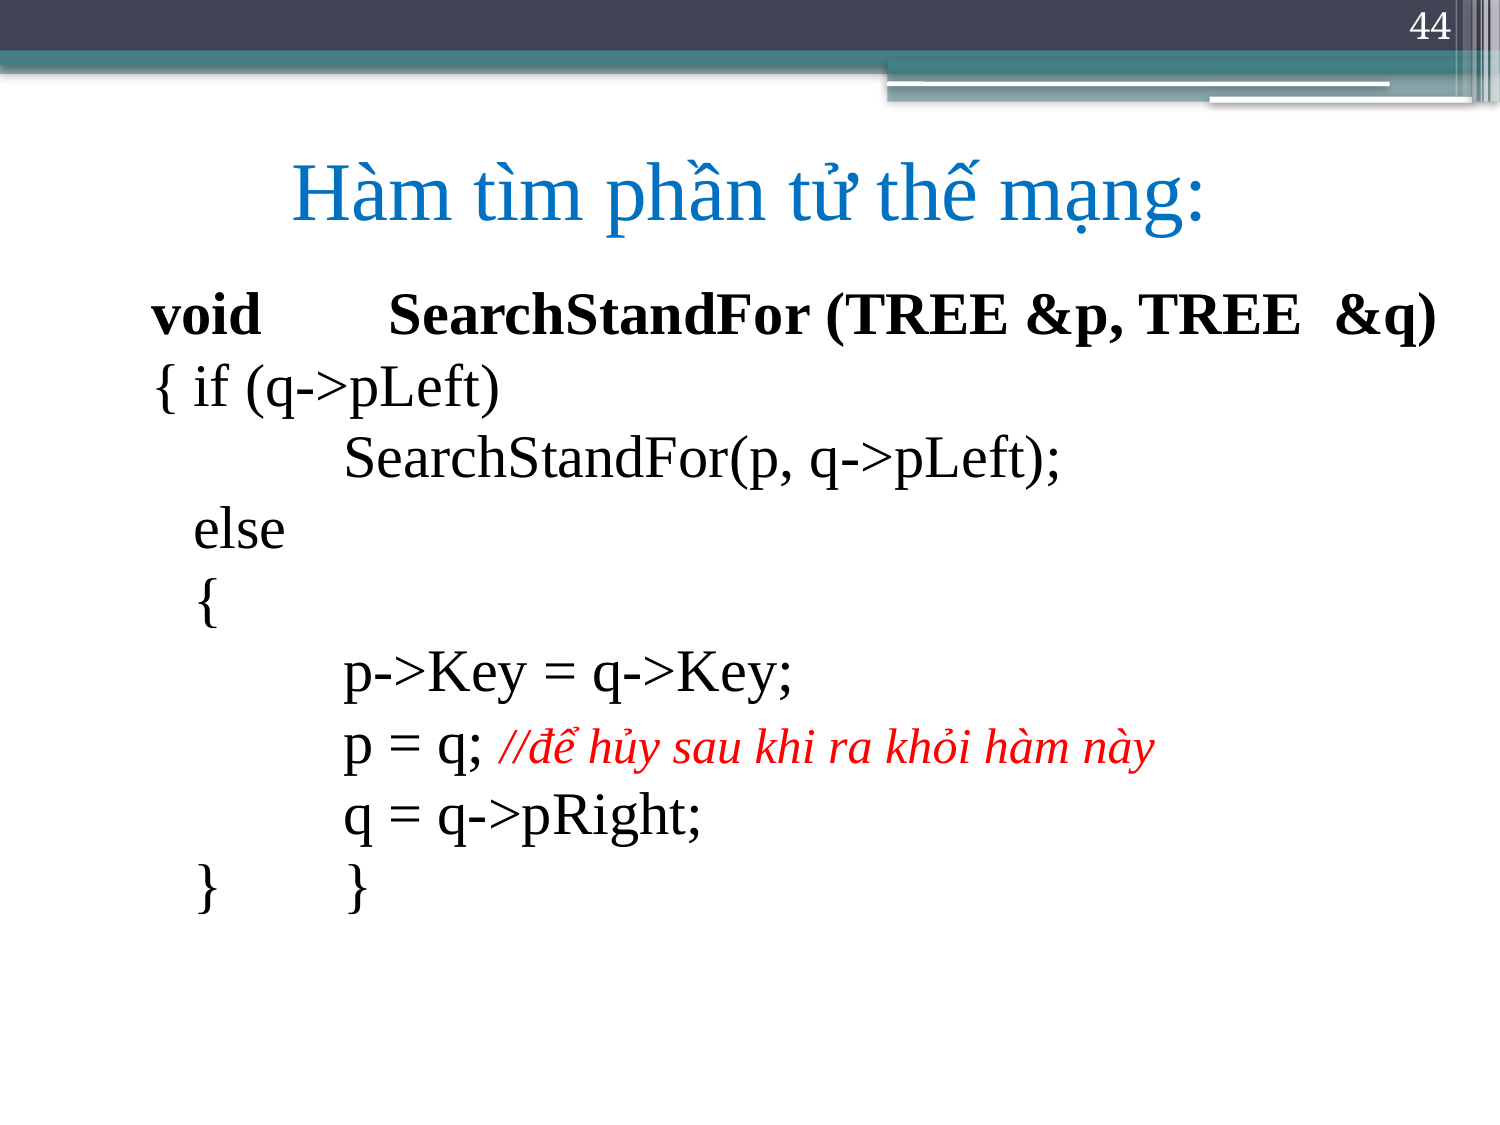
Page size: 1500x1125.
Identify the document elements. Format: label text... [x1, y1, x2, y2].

title Hàm tìm phần tử thế mạng: [75, 99, 1425, 275]
slide_number 44 [1341, 0, 1466, 61]
list void SearchStandFor (TREE &p, TREE &q) { if (q->pLeft) SearchStandFor(p, q->pLeft); else { p->Key = q->Key; p = q; //để hủy sau khi ra khỏi hàm này q = q->pRight; } } [118, 275, 1500, 950]
